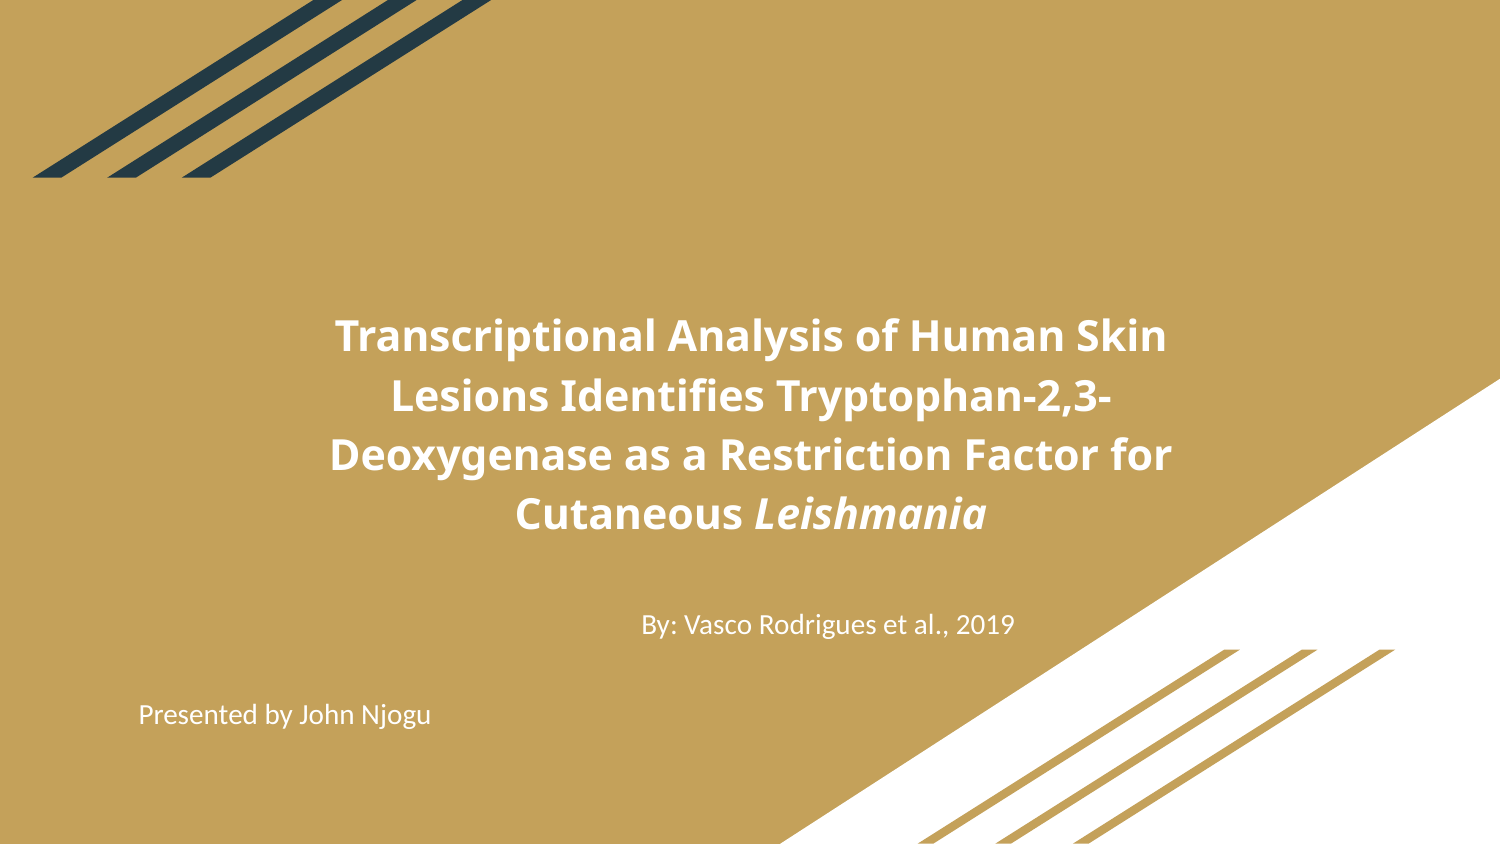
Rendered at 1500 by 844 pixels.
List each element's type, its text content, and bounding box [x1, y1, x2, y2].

title Transcriptional Analysis of Human Skin Lesions Identifies Tryptophan-2,3-Deoxygenase as a Restriction Factor for Cutaneous Leishmania [309, 286, 1192, 557]
subtitle Presented by John Njogu [123, 674, 1003, 761]
text_box By: Vasco Rodrigues et al., 2019 [626, 590, 1117, 656]
